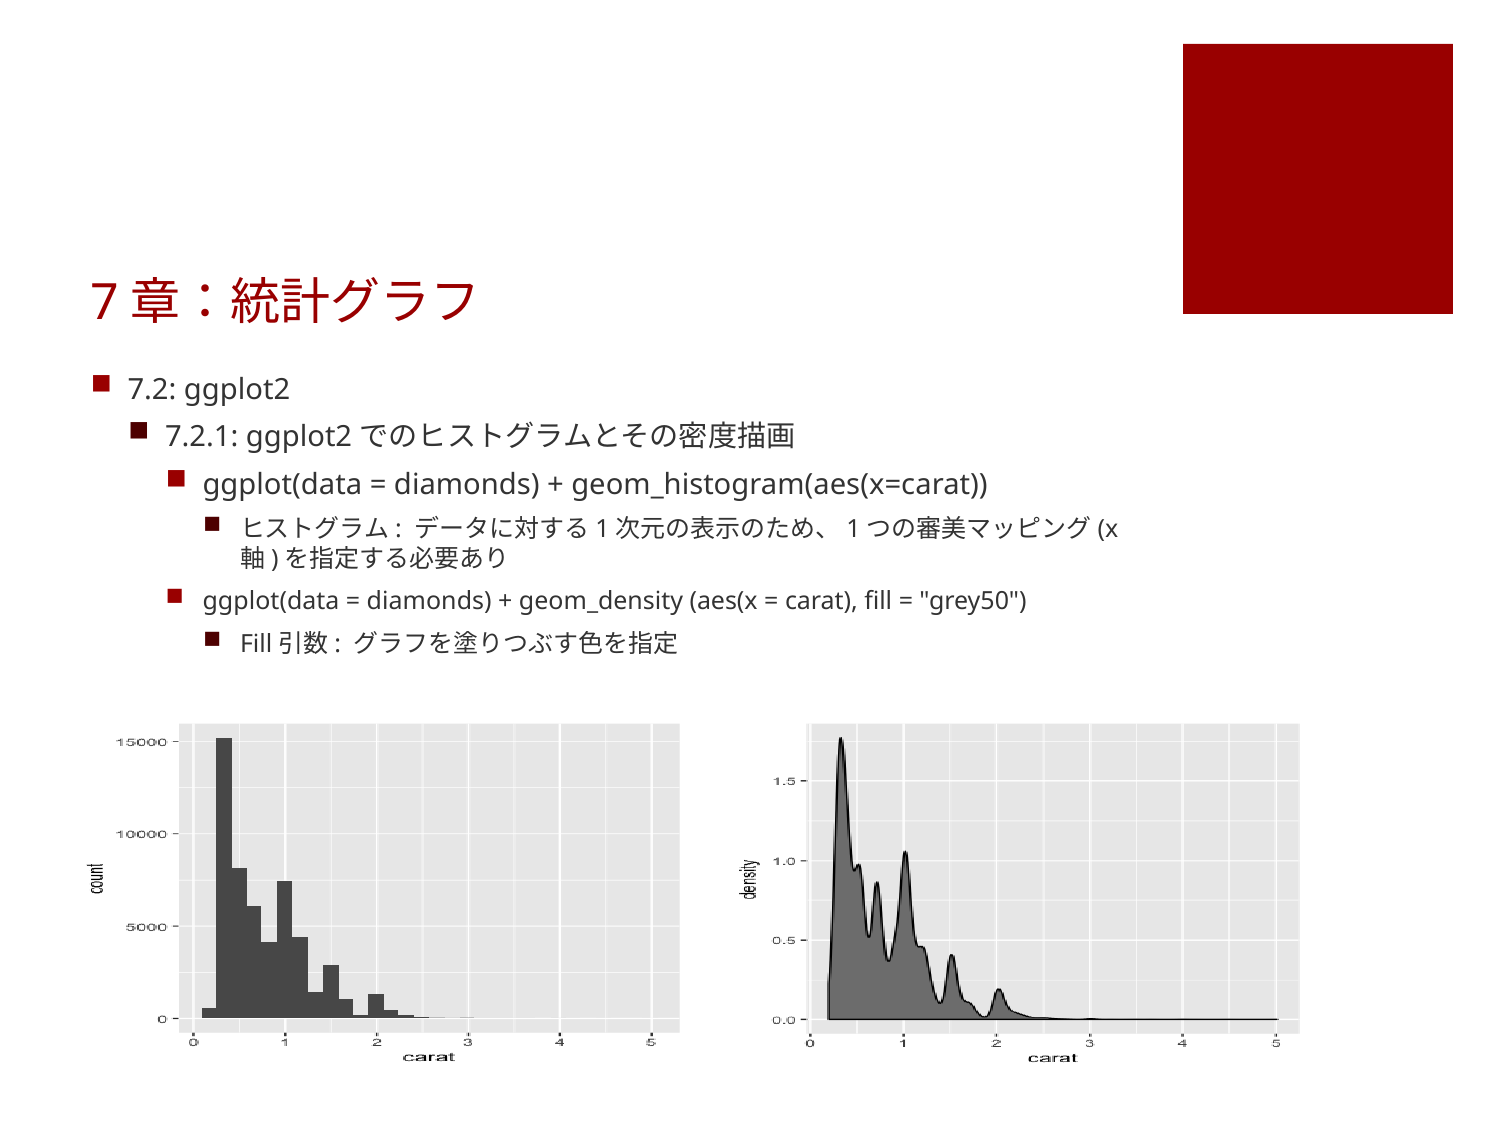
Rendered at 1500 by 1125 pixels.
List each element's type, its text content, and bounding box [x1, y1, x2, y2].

list 7.2: ggplot2 7.2.1: ggplot2でのヒストグラムとその密度描画 ggplot(data = diamonds) + geom_histogram(aes(x=carat)) ヒストグラム: データに対する1次元の表示のため、1つの審美マッピング(x軸)を指定する必要あり ggplot(data = diamonds) + geom_density (aes(x = carat), fill = "grey50") Fill引数: グラフを塗りつぶす色を指定 [75, 362, 1143, 1005]
picture [74, 717, 693, 1067]
picture [728, 717, 1312, 1069]
title 7章：統計グラフ [75, 149, 1143, 338]
